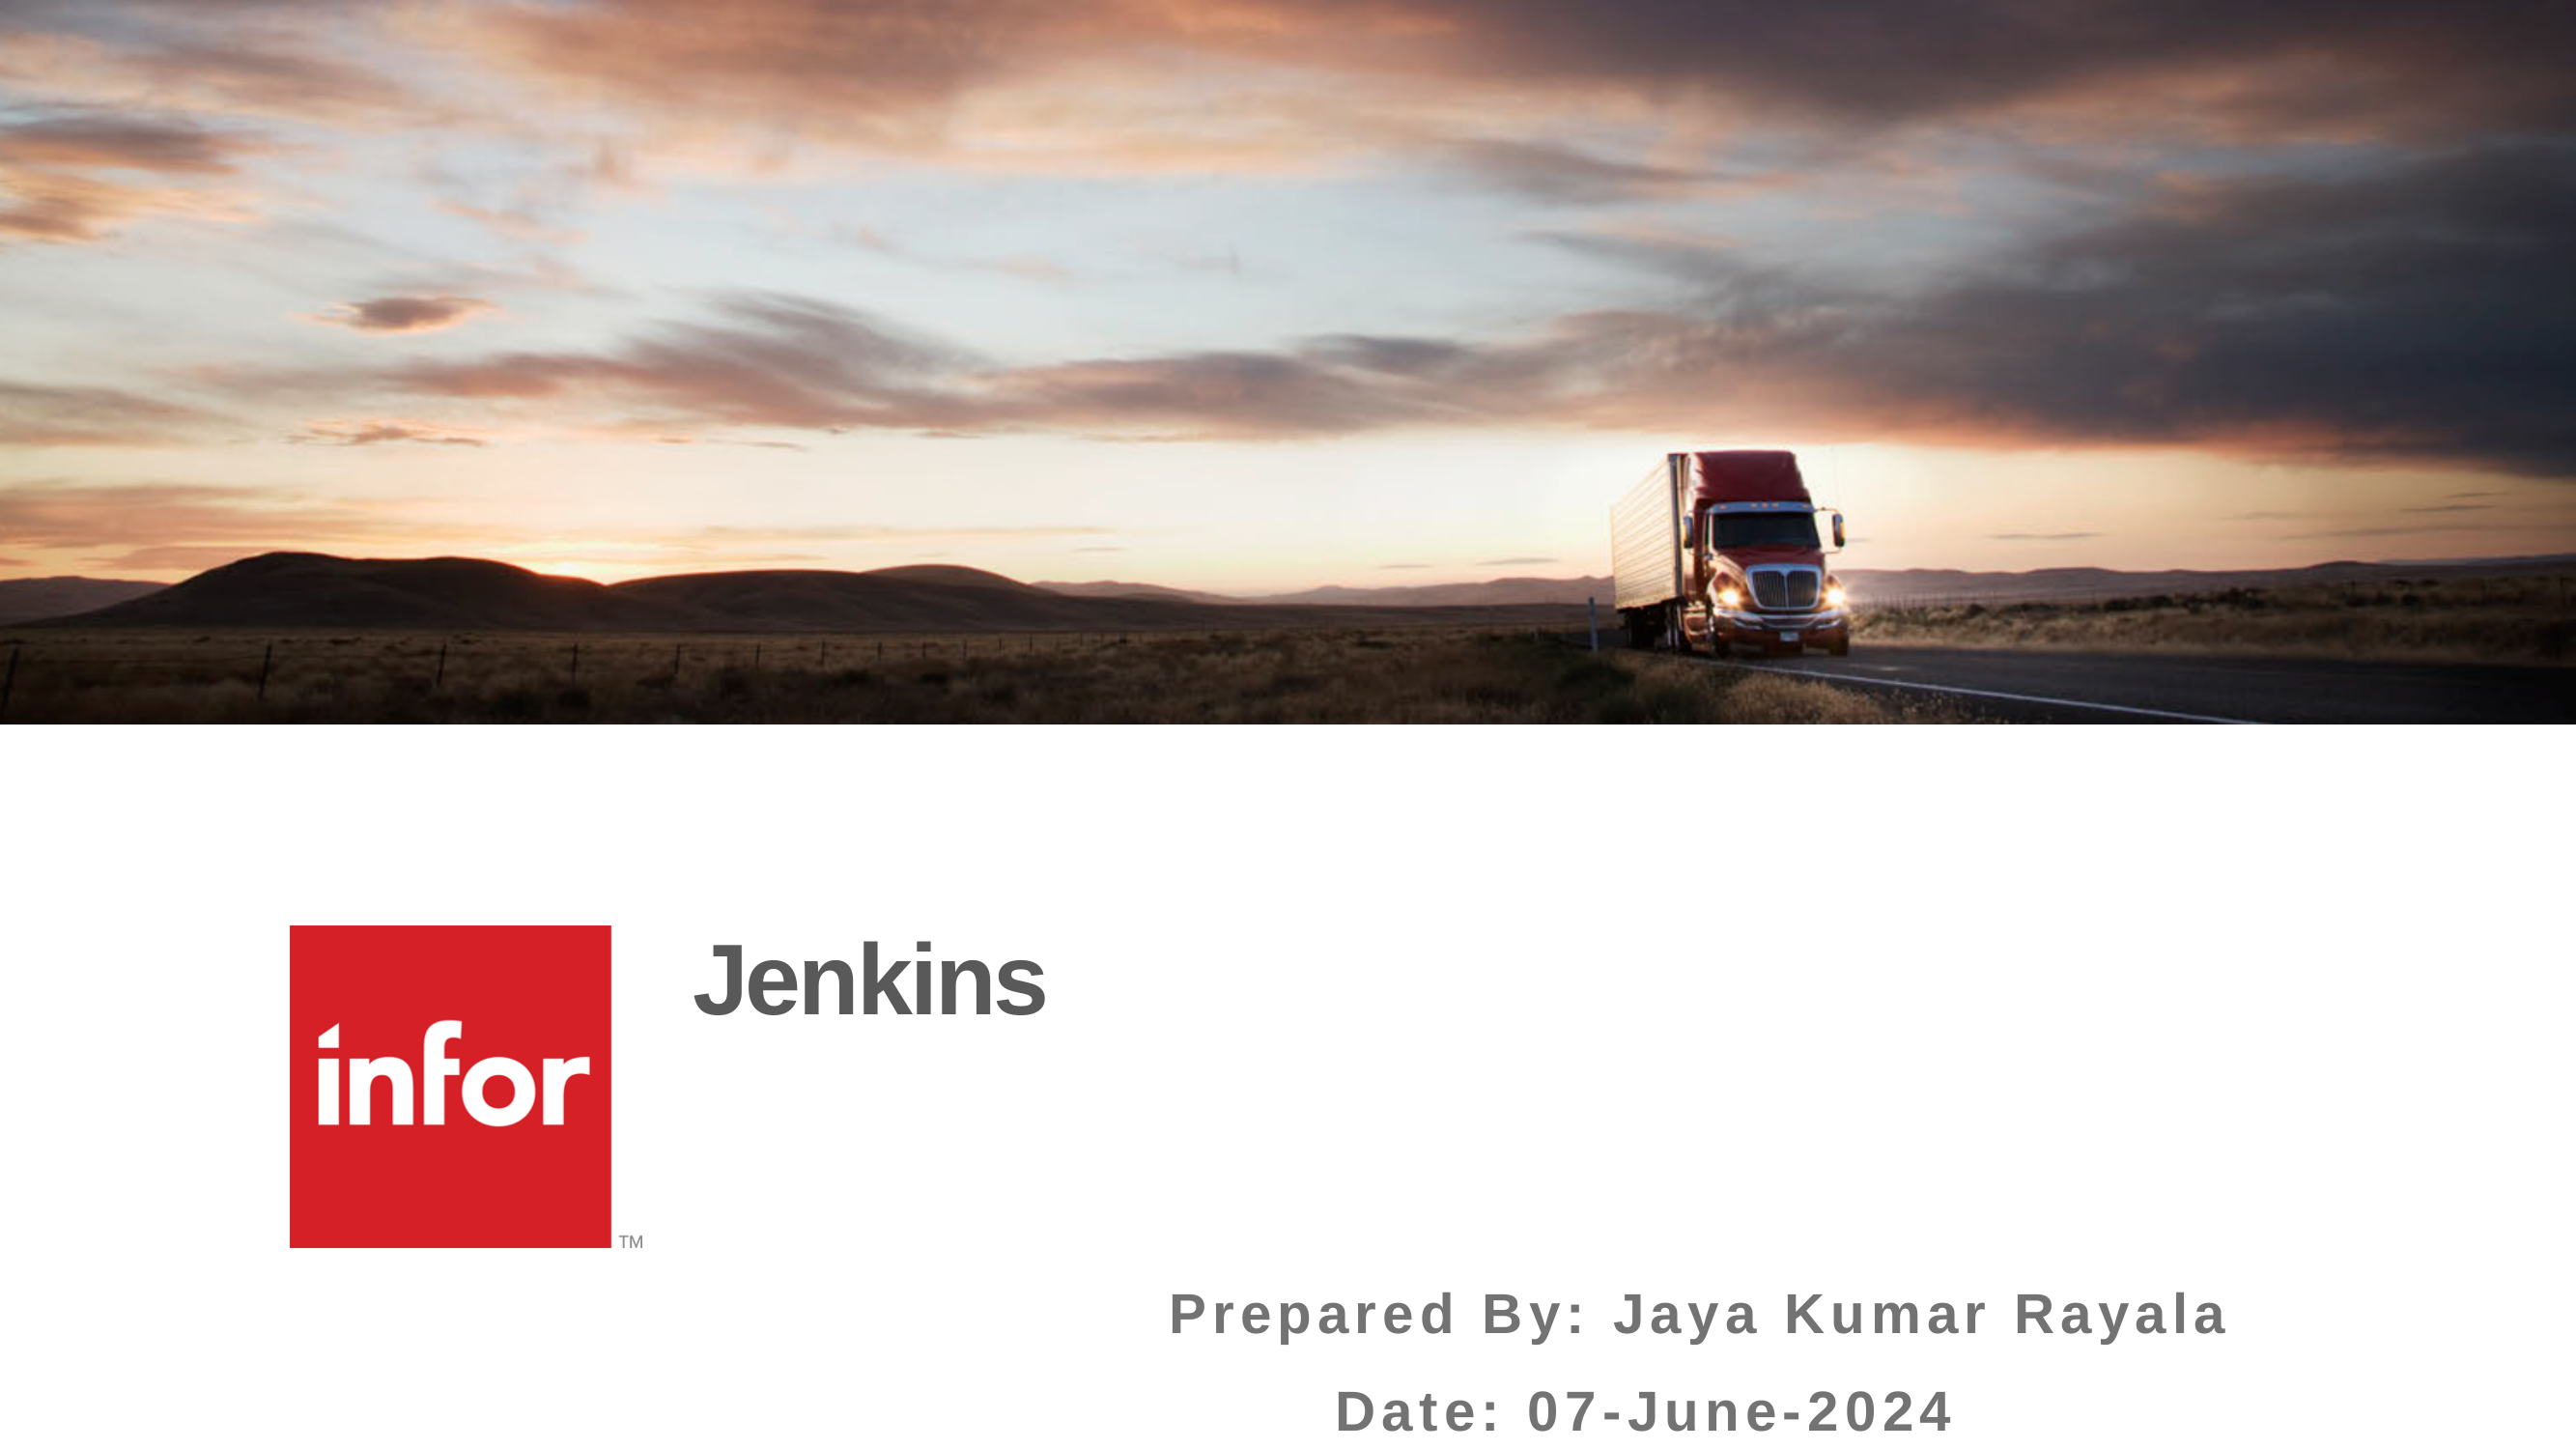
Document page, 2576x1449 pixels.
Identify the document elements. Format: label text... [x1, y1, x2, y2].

title Jenkins [693, 873, 2434, 1037]
picture [0, 0, 2576, 725]
picture [290, 925, 642, 1248]
subtitle Prepared By: Jaya Kumar Rayala Date: 07-June-2024 [734, 1179, 2576, 1445]
